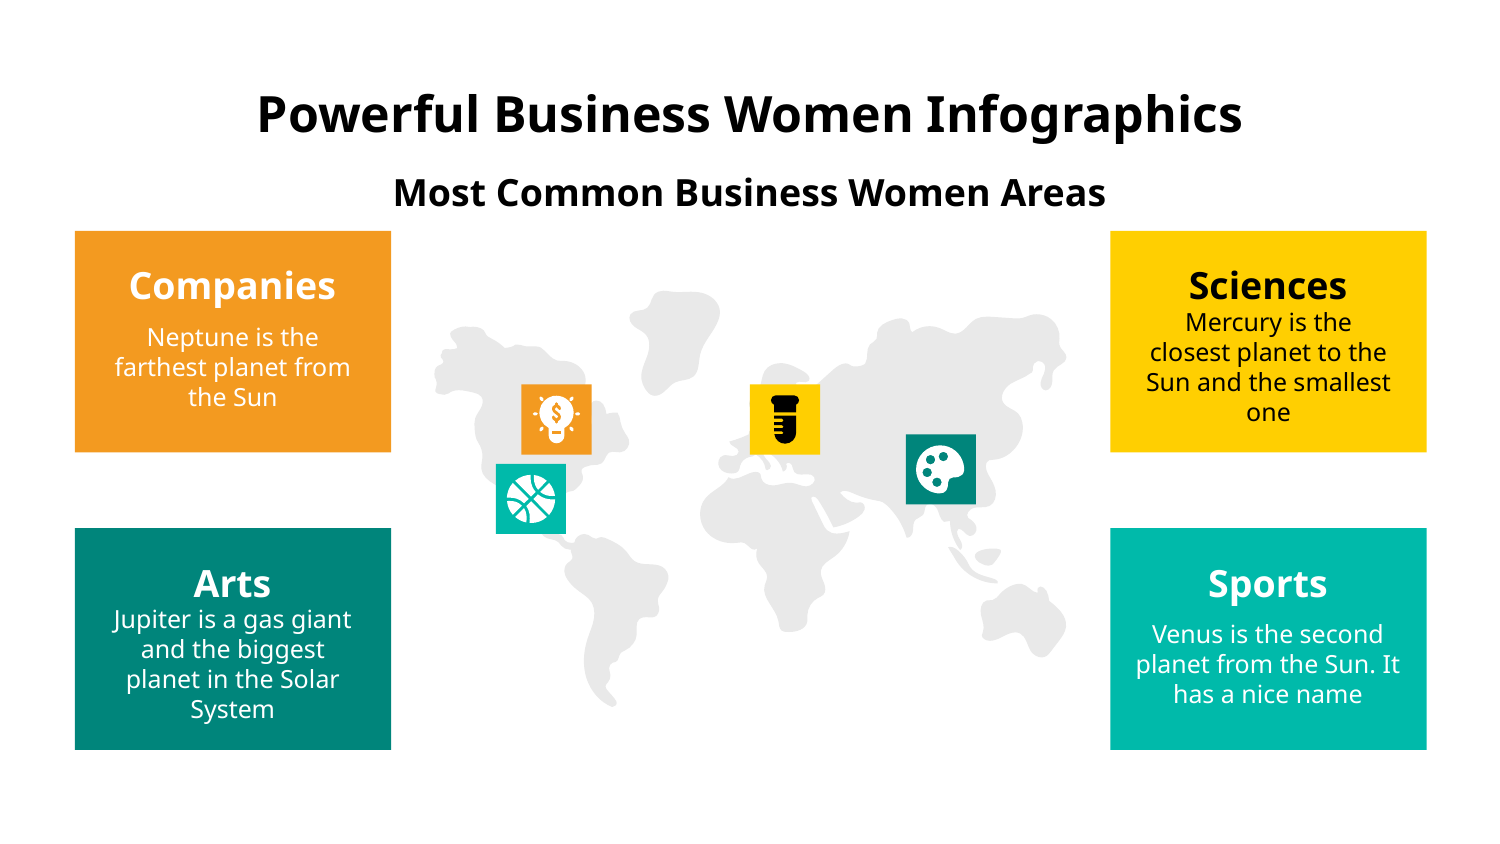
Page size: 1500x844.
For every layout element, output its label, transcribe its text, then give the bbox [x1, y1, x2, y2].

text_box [1109, 527, 1427, 751]
text_box Most Common Business Women Areas [350, 162, 1150, 221]
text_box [521, 384, 592, 455]
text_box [749, 384, 821, 455]
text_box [74, 527, 392, 751]
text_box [495, 463, 567, 535]
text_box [433, 290, 1068, 708]
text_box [74, 230, 392, 453]
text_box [1110, 230, 1427, 453]
title Powerful Business Women Infographics [75, 67, 1425, 162]
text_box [905, 434, 977, 505]
